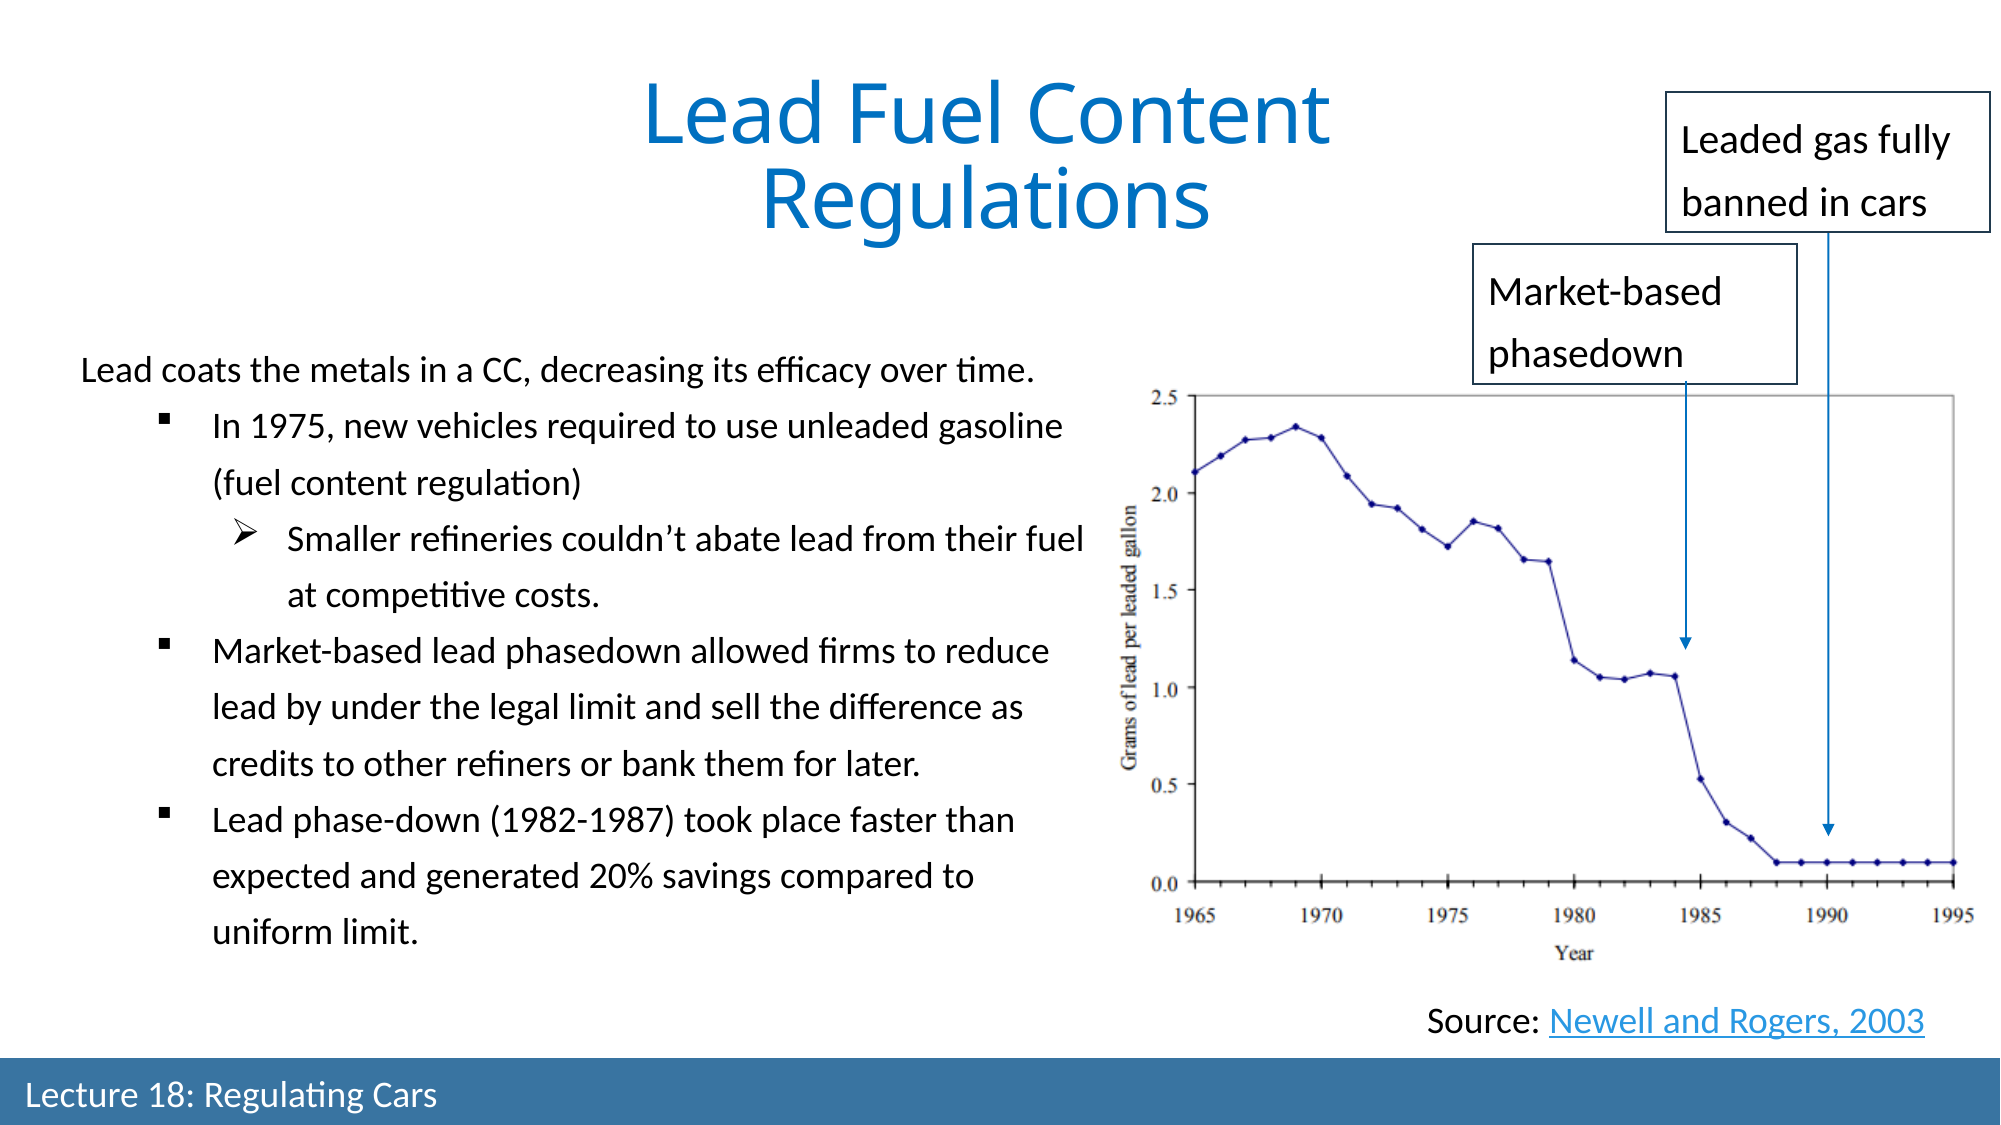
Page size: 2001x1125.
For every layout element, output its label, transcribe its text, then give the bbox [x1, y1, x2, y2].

text_box Market-based phasedown [1472, 243, 1798, 353]
text_box Lead coats the metals in a CC, decreasing its efficacy over time. In 1975, new vehicles required to use unleaded gasoline (fuel content regulation) Smaller refineries couldn’t abate lead from their fuel at competitive costs. Market-based lead phasedown allowed firms to reduce lead by under the legal limit and sell the difference as credits to other refiners or bank them for later. Lead phase-down (1982-1987) took place faster than expected and generated 20% savings compared to uniform limit. [66, 326, 1105, 960]
text_box Leaded gas fully banned in cars [1665, 91, 1991, 233]
text_box Source: Newell and Rogers, 2003 [1412, 988, 2000, 1049]
text_box Lead Fuel Content Regulations [393, 0, 1579, 254]
picture [1104, 353, 2000, 979]
